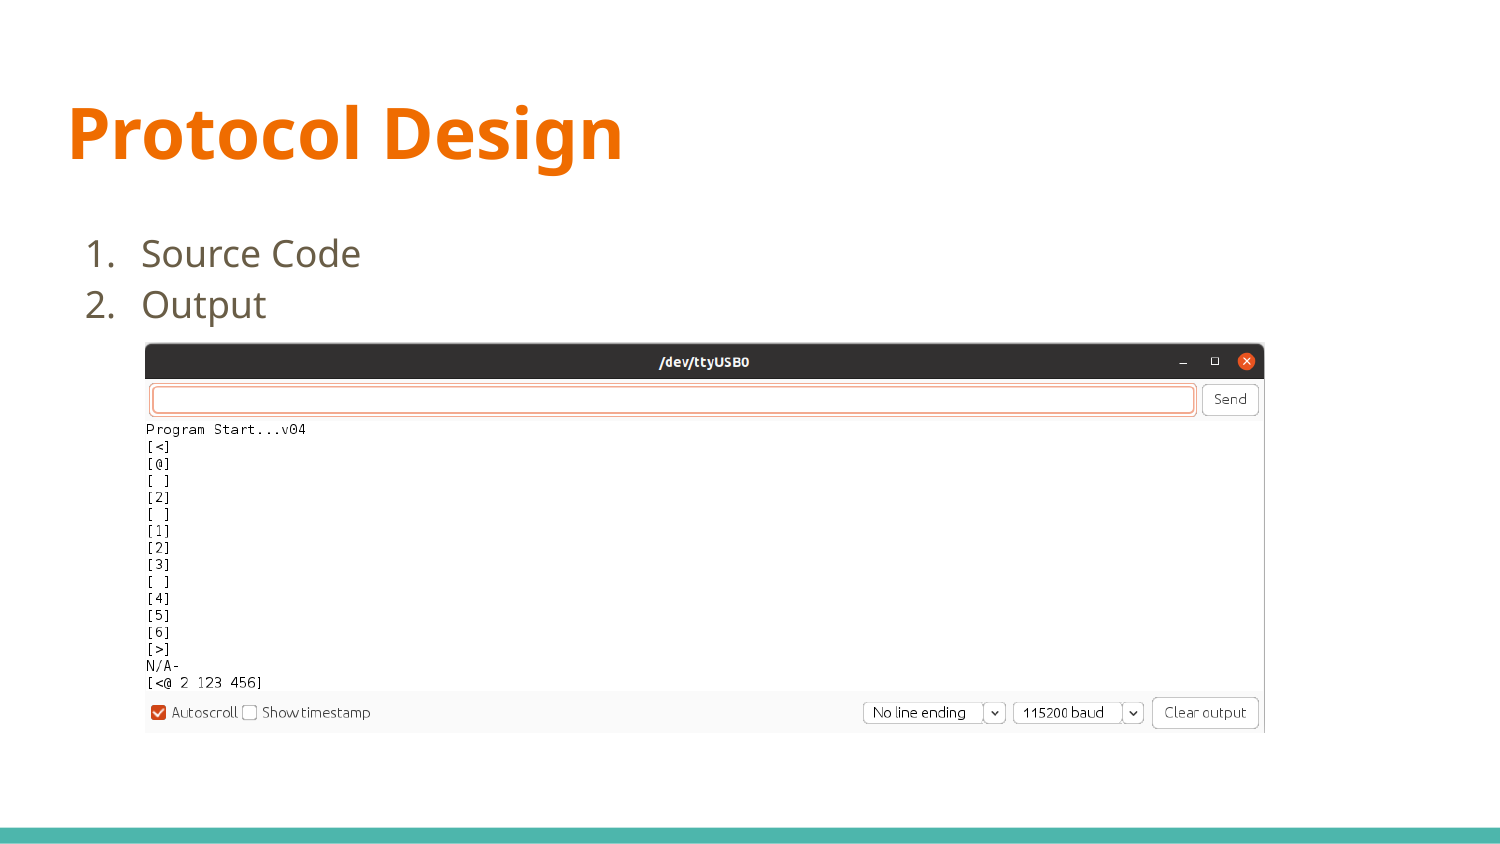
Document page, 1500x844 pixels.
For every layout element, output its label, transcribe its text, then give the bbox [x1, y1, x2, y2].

picture [145, 342, 1265, 733]
list Source Code Output [51, 207, 1449, 750]
title Protocol Design [51, 72, 1449, 189]
